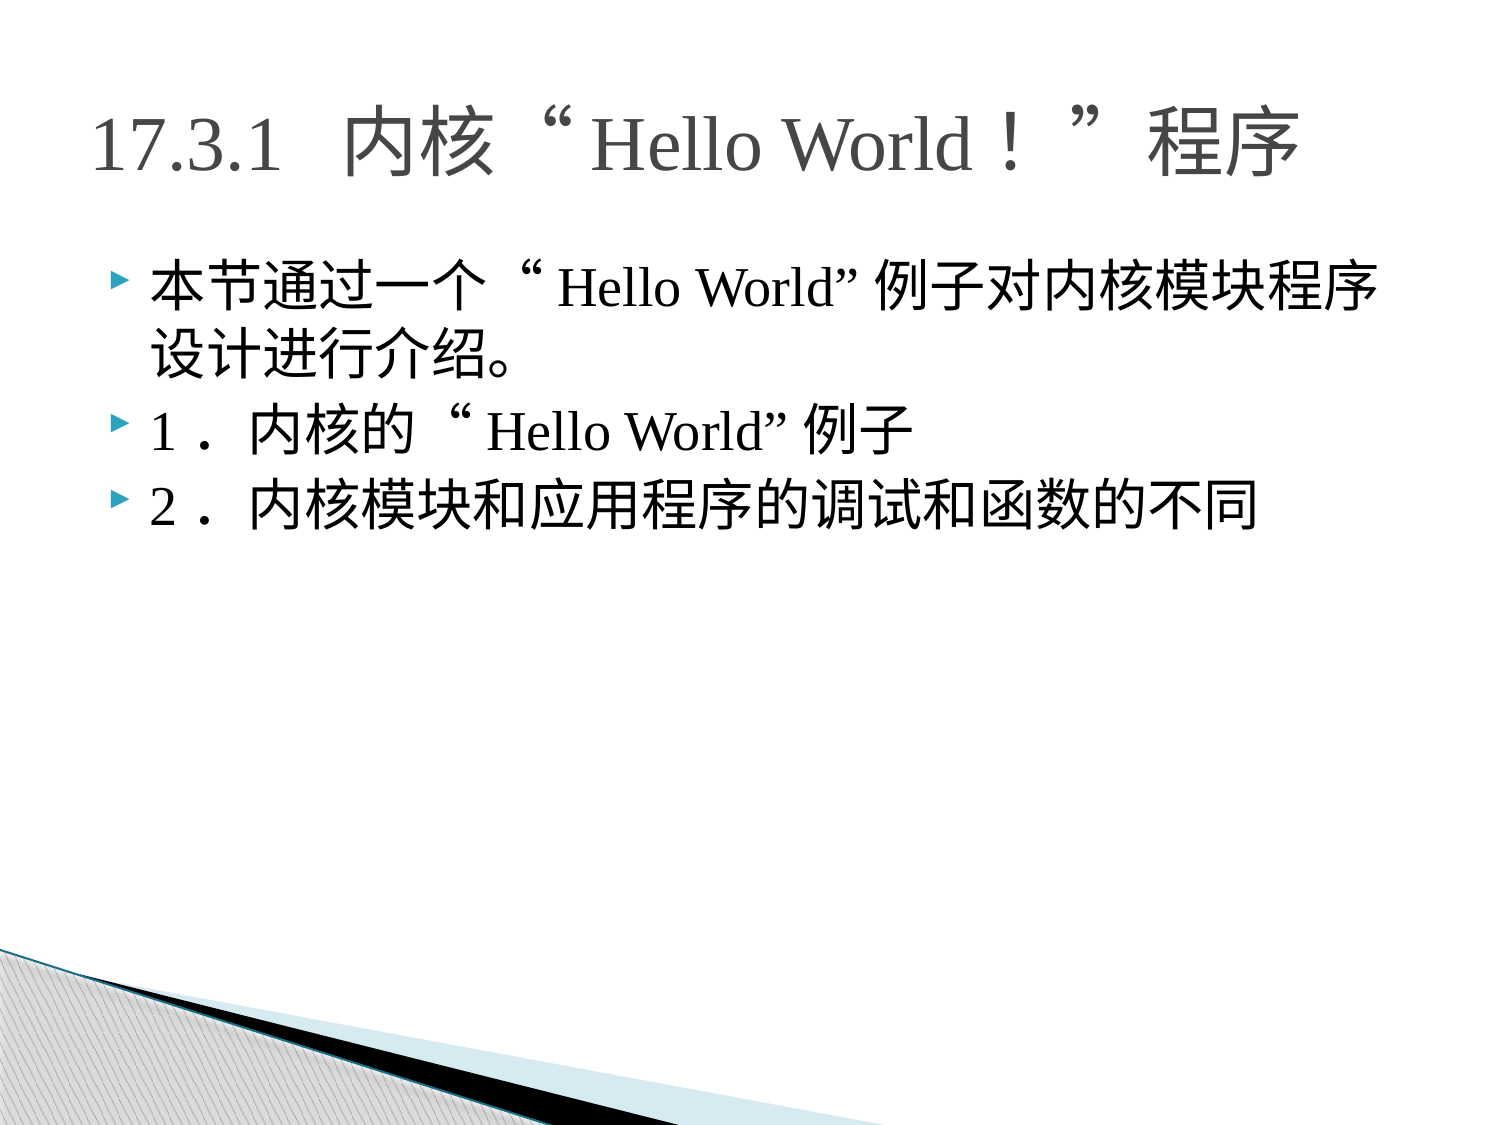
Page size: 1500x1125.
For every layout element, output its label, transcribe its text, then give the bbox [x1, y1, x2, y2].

title 17.3.1 内核“Hello World！”程序 [75, 45, 1425, 233]
list 本节通过一个“Hello World”例子对内核模块程序设计进行介绍。 1．内核的“Hello World”例子 2．内核模块和应用程序的调试和函数的不同 [75, 243, 1425, 986]
